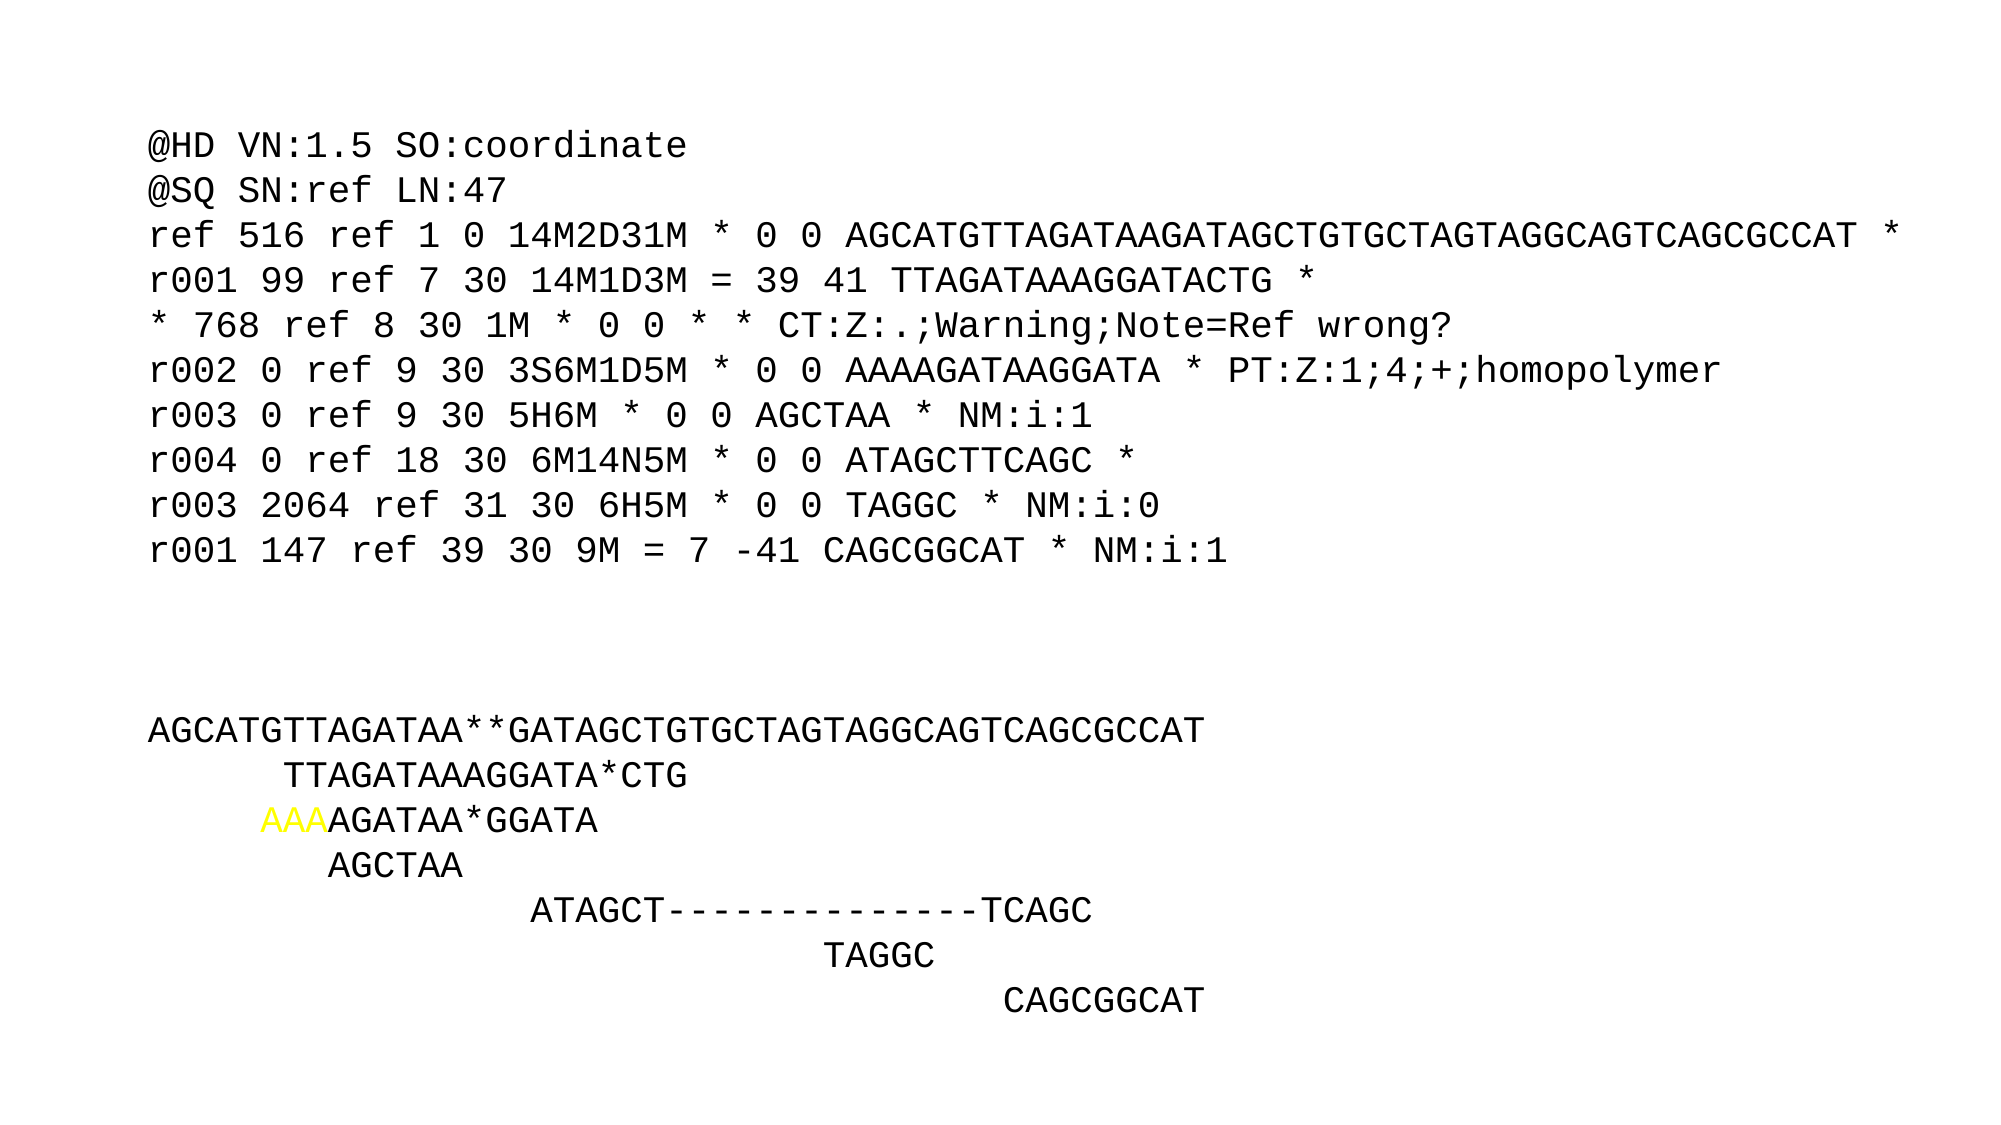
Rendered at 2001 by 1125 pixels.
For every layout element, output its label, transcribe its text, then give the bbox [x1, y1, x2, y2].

text_box @HD VN:1.5 SO:coordinate @SQ SN:ref LN:47 ref 516 ref 1 0 14M2D31M * 0 0 AGCATGTTAGATAAGATAGCTGTGCTAGTAGGCAGTCAGCGCCAT * r001 99 ref 7 30 14M1D3M = 39 41 TTAGATAAAGGATACTG * * 768 ref 8 30 1M * 0 0 * * CT:Z:.;Warning;Note=Ref wrong? r002 0 ref 9 30 3S6M1D5M * 0 0 AAAAGATAAGGATA * PT:Z:1;4;+;homopolymer r003 0 ref 9 30 5H6M * 0 0 AGCTAA * NM:i:1 r004 0 ref 18 30 6M14N5M * 0 0 ATAGCTTCAGC * r003 2064 ref 31 30 6H5M * 0 0 TAGGC * NM:i:0 r001 147 ref 39 30 9M = 7 -41 CAGCGGCAT * NM:i:1 AGCATGTTAGATAA**GATAGCTGTGCTAGTAGGCAGTCAGCGCCAT TTAGATAAAGGATA*CTG AAAAGATAA*GGATA AGCTAA ATAGCT--------------TCAGC TAGGC CAGCGGCAT [133, 112, 1918, 1028]
